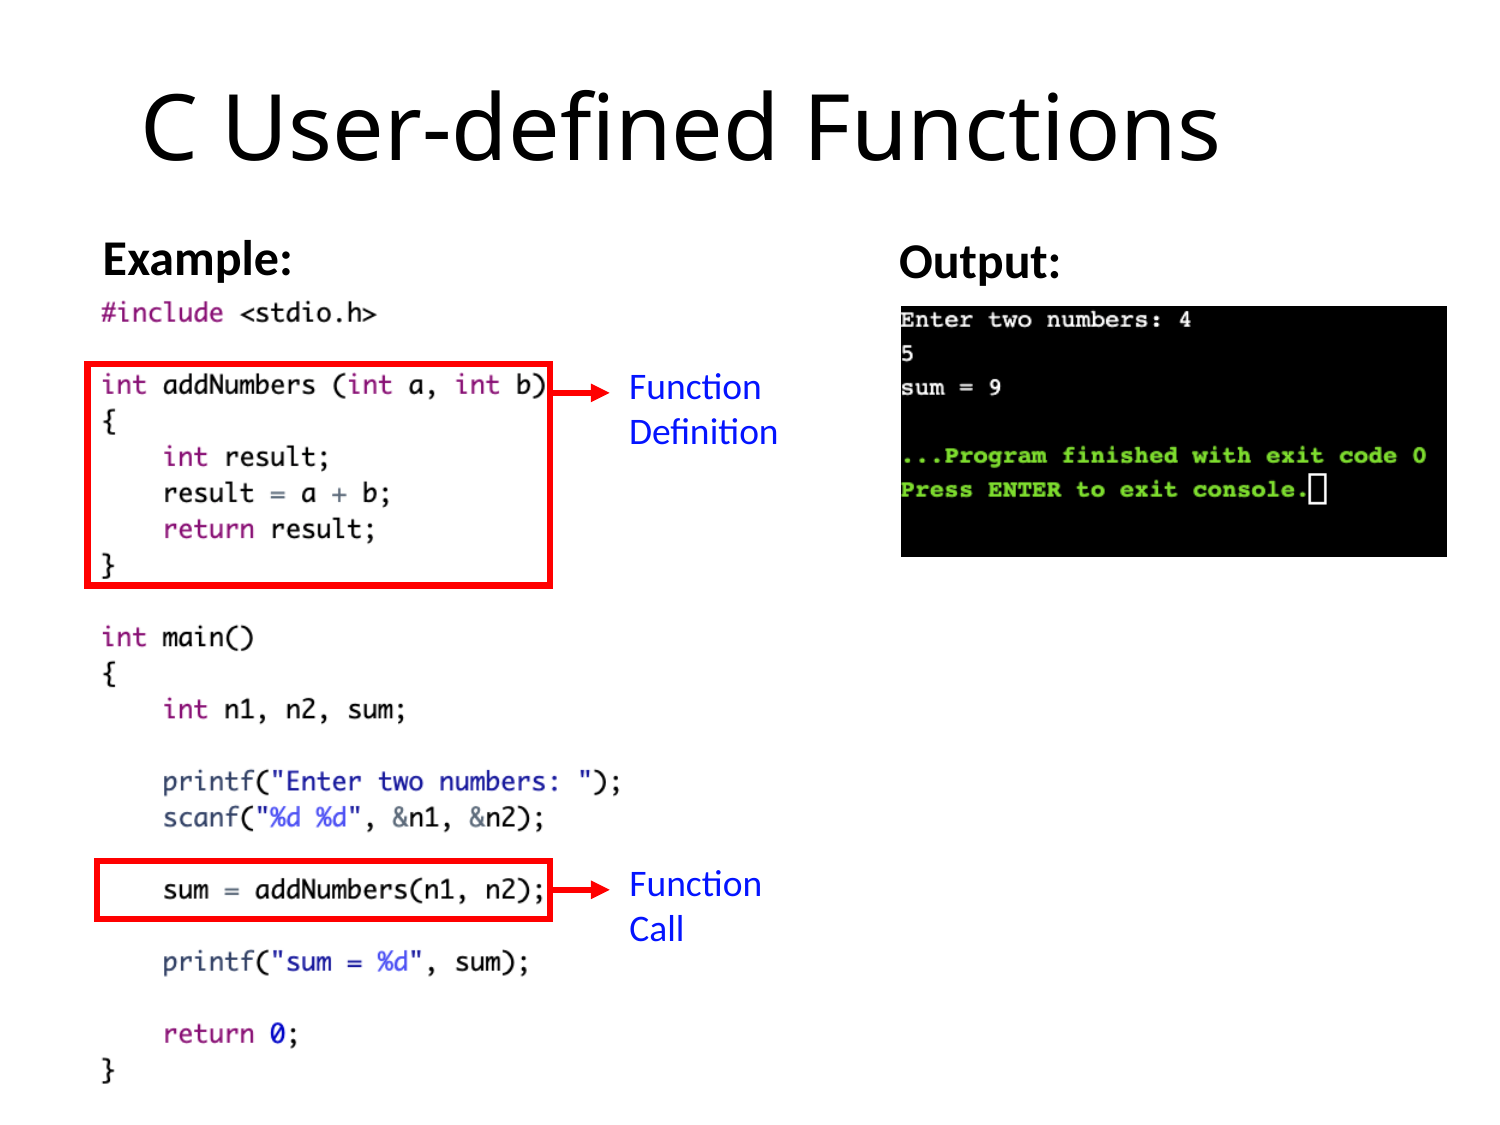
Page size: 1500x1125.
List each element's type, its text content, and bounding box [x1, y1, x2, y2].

title C User-defined Functions [125, 37, 1425, 224]
text_box Function Definition [642, 355, 838, 460]
picture [97, 293, 642, 1103]
text_box Function Call [642, 852, 838, 957]
text_box Example: [87, 224, 1463, 1039]
picture [901, 306, 1447, 557]
text_box [86, 363, 97, 586]
text_box Output: [884, 221, 1077, 297]
